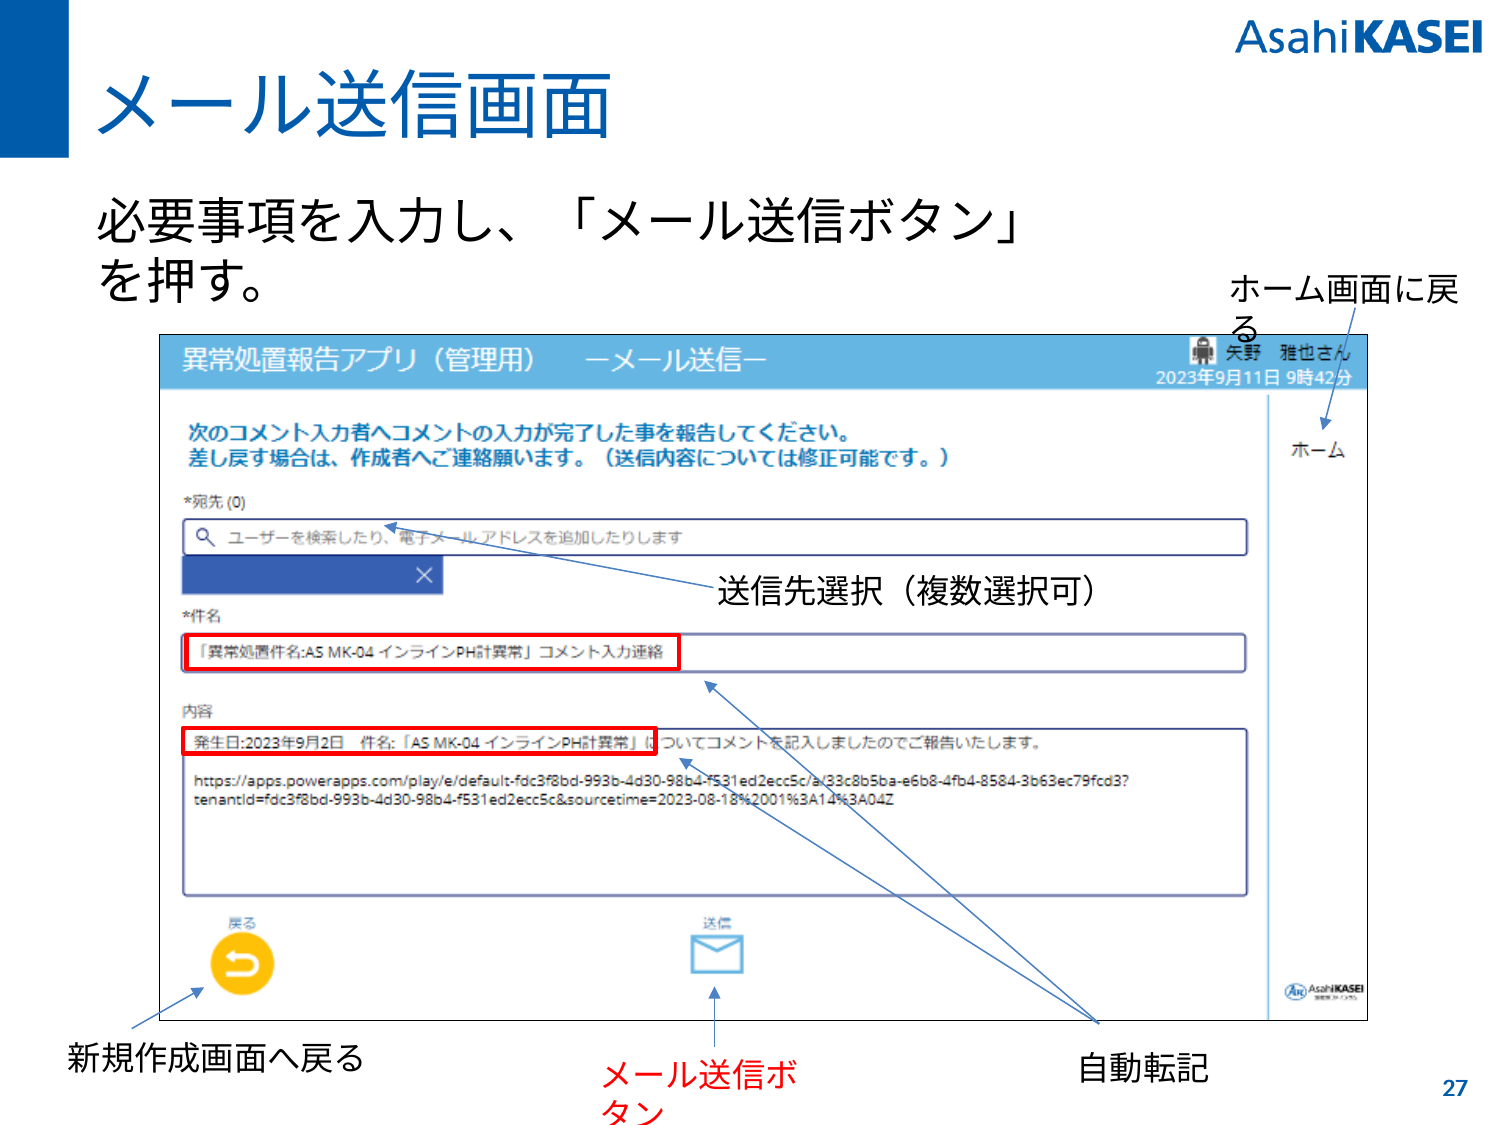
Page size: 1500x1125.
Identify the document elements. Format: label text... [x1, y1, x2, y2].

text_box 新規作成画面へ戻る [53, 1030, 384, 1094]
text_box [1322, 307, 1356, 431]
text_box ホーム画面に戻る [1213, 260, 1484, 325]
title メール送信画面 [75, 38, 1425, 155]
text_box 自動転記 [1061, 1039, 1332, 1116]
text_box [383, 525, 714, 588]
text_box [703, 680, 1100, 1024]
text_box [678, 757, 698, 1025]
picture [0, 0, 1500, 1125]
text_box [131, 986, 205, 1029]
text_box メール送信ボタン [584, 1046, 843, 1111]
list 必要事項を入力し、「メール送信ボタン」を押す。 [81, 182, 1062, 275]
